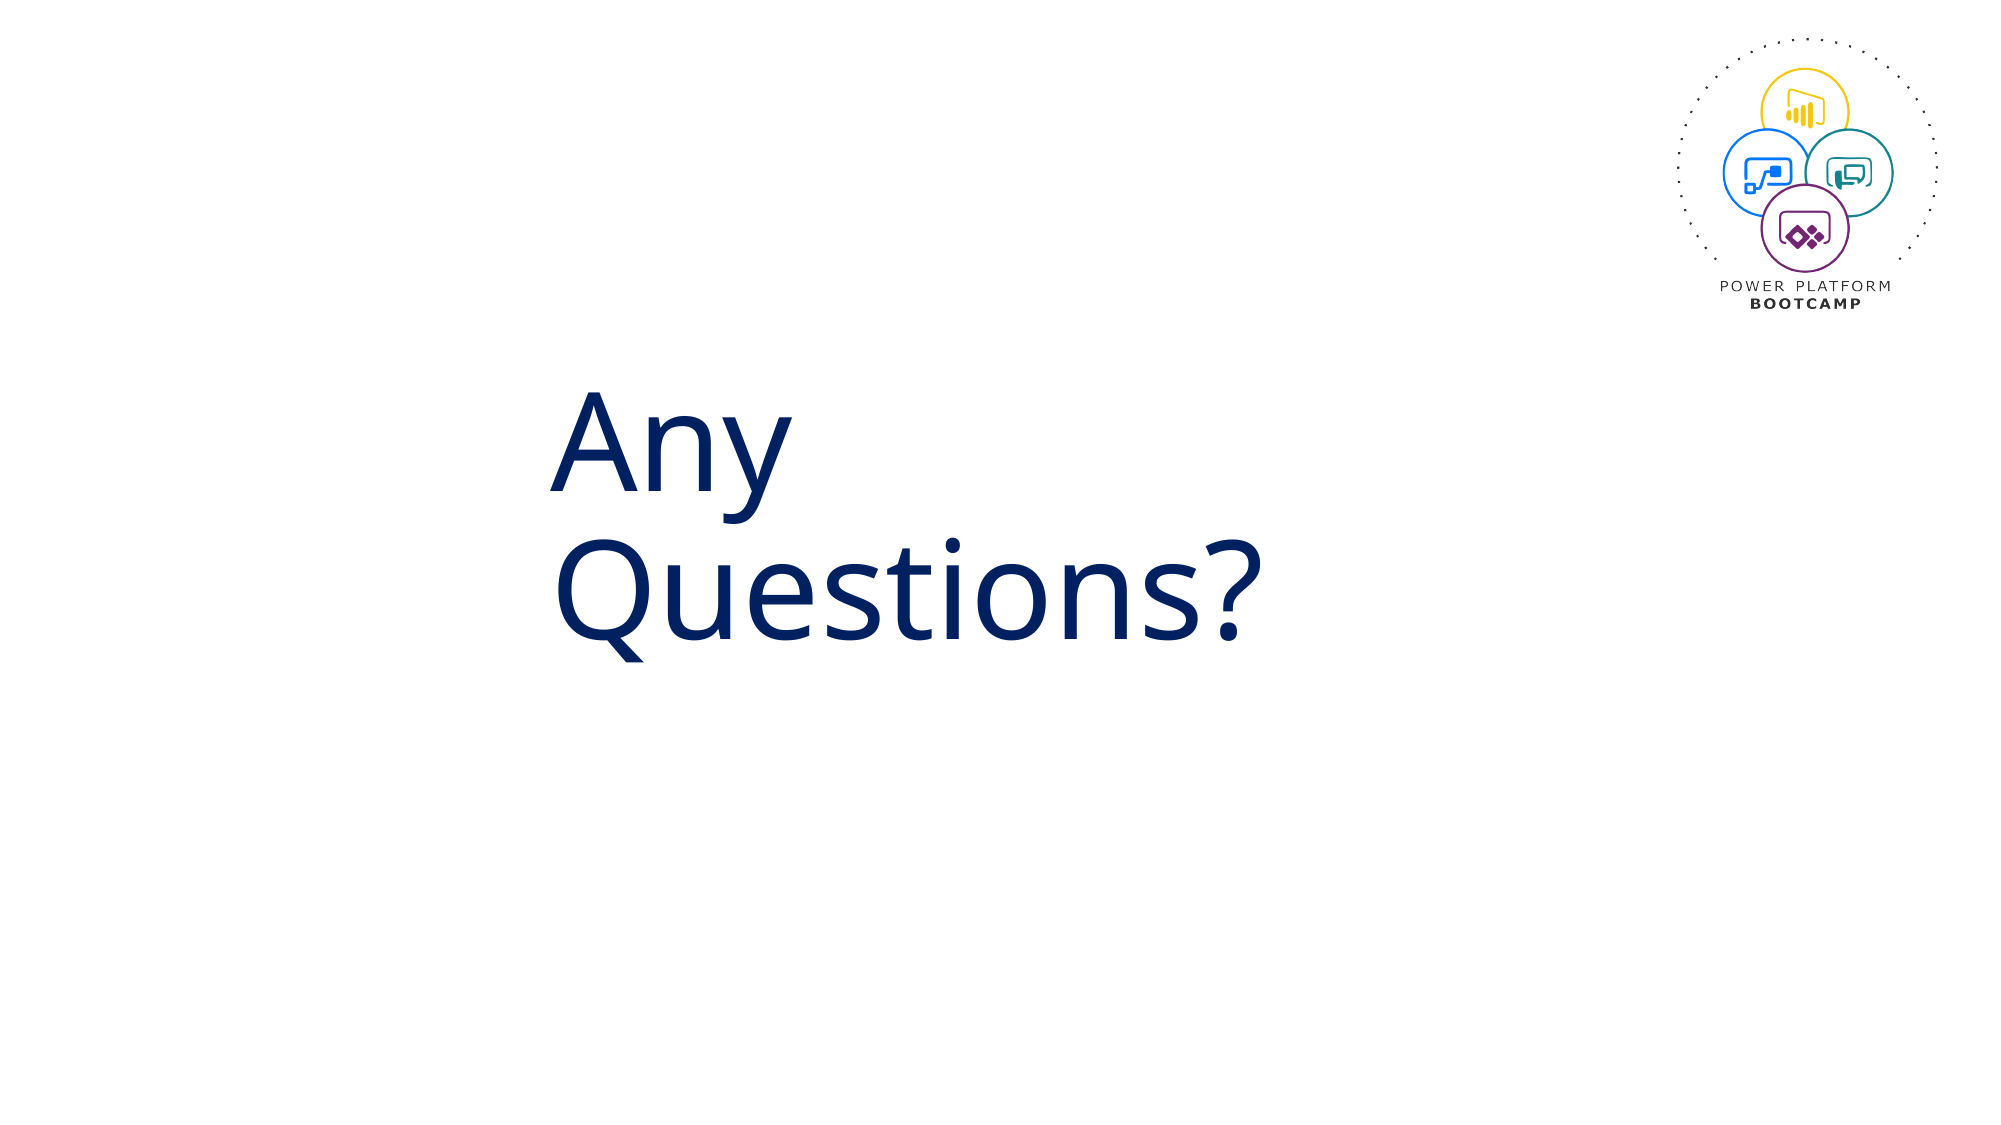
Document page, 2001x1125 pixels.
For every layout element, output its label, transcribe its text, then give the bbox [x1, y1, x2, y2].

title Any Questions? [535, 479, 1465, 563]
picture [1677, 38, 1938, 309]
